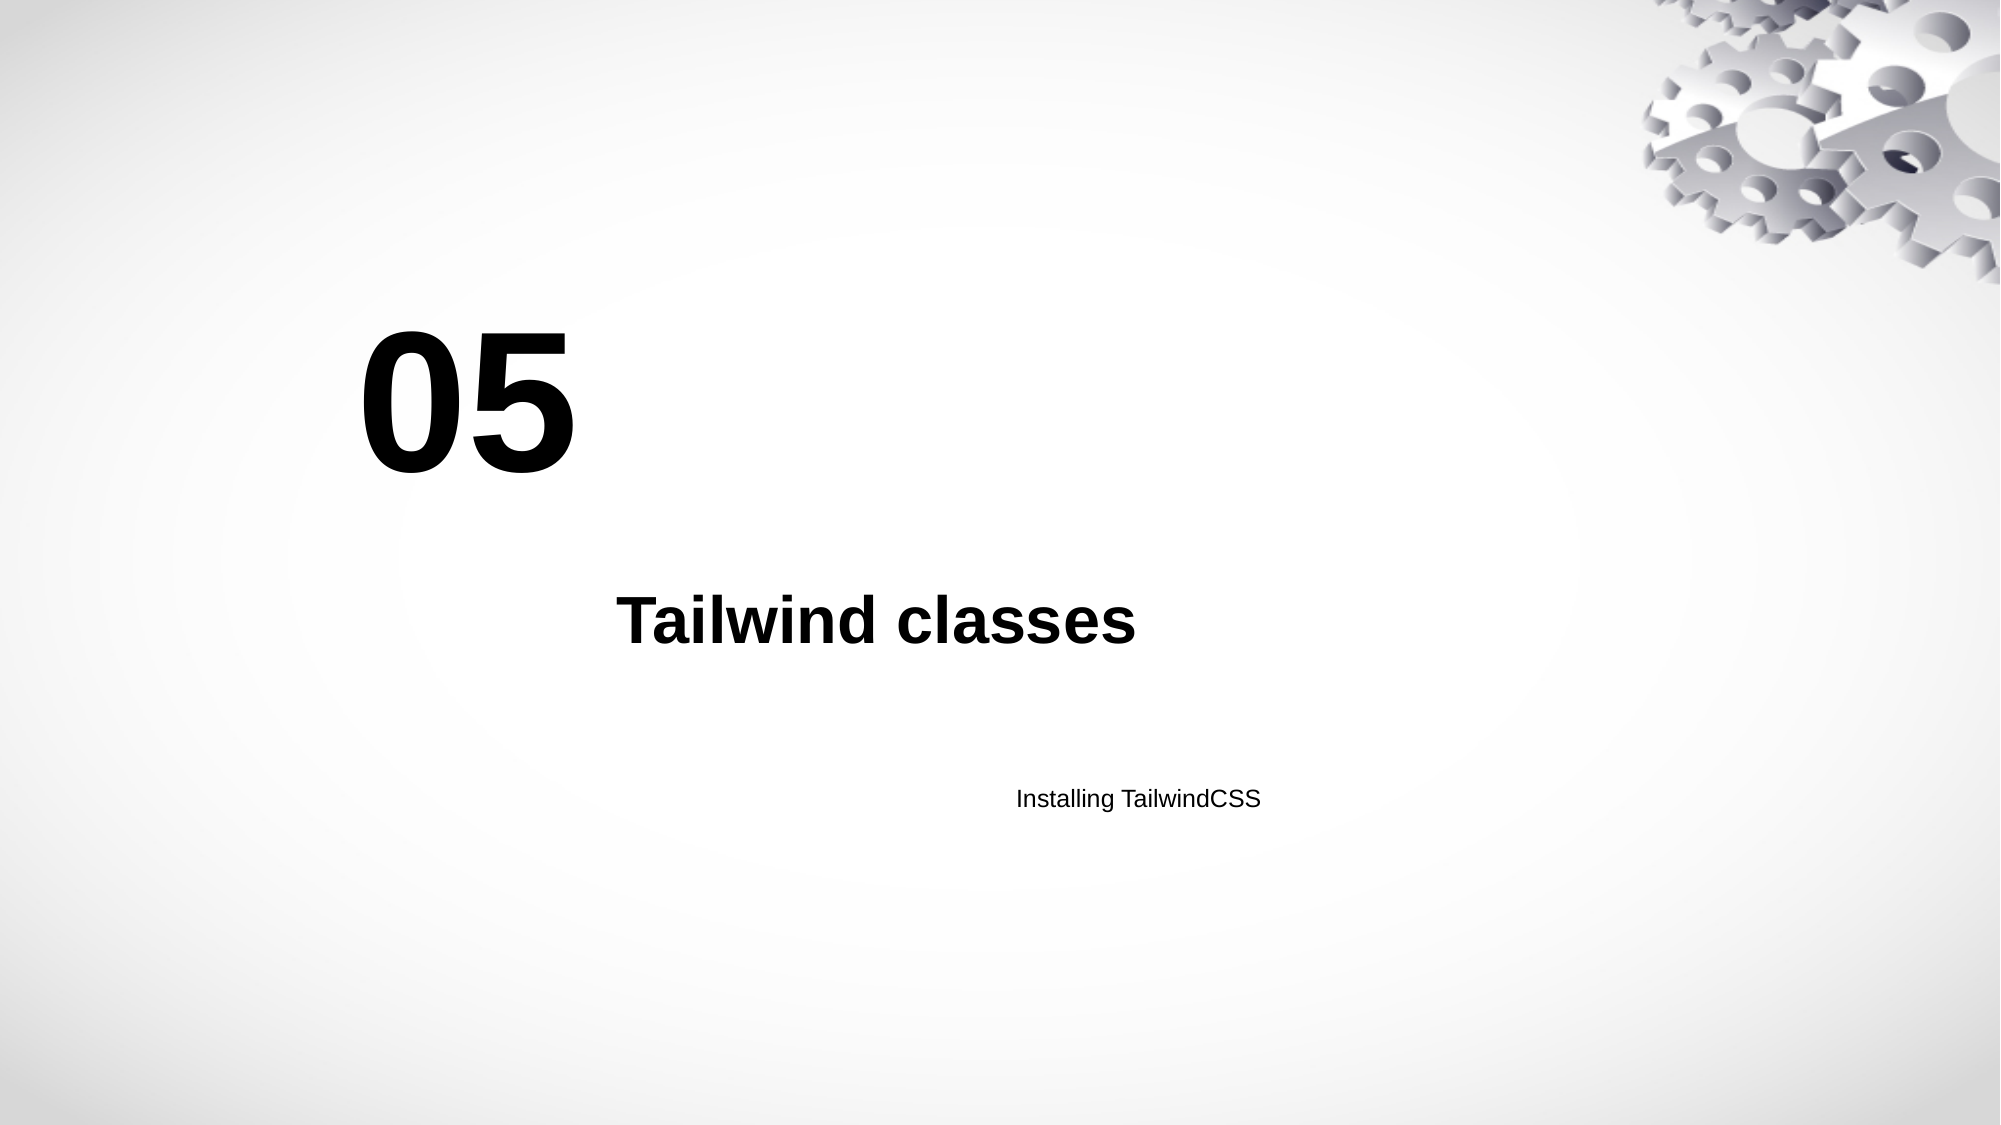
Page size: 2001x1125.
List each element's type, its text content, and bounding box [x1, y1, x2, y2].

list Tailwind classes [601, 569, 1569, 664]
text_box Installing TailwindCSS [1001, 774, 1501, 820]
picture [0, 0, 2000, 1125]
title 05 [341, 213, 729, 570]
